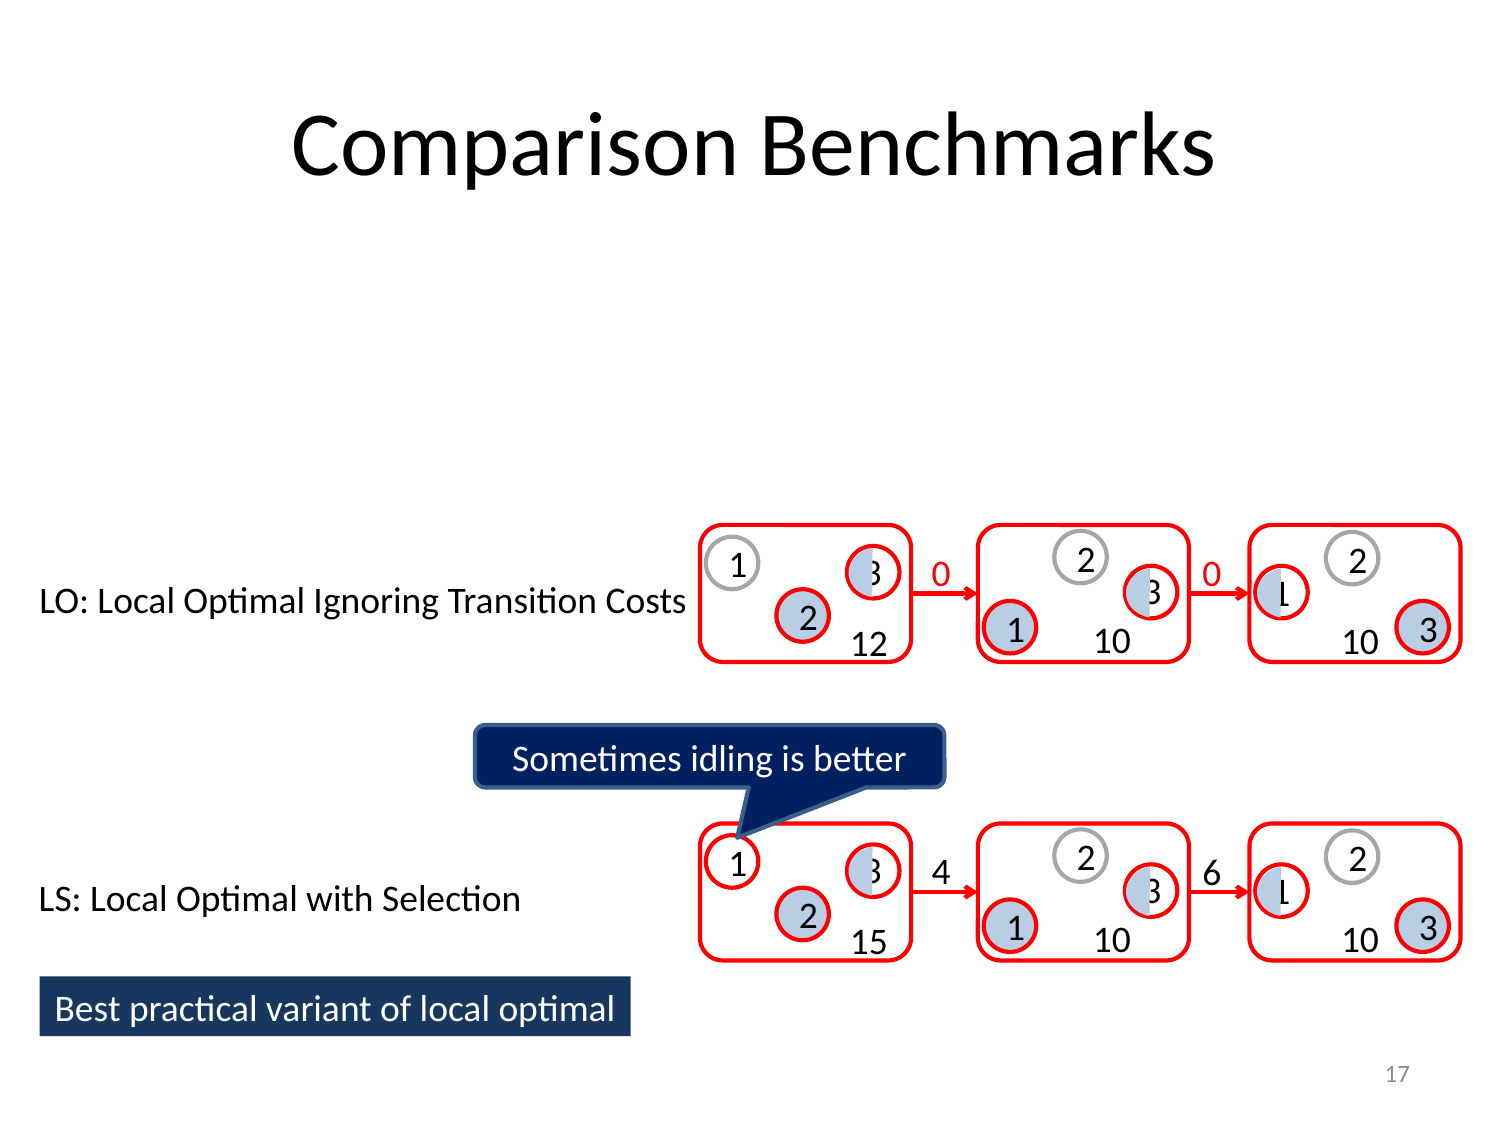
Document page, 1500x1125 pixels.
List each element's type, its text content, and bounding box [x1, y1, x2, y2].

text_box LO: Local Optimal Ignoring Transition Costs [24, 568, 694, 628]
text_box LS: Local Optimal with Selection [24, 866, 537, 927]
text_box Best practical variant of local optimal [39, 976, 631, 1037]
title Comparison Benchmarks [79, 44, 1430, 233]
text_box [699, 524, 1461, 673]
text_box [699, 823, 1461, 971]
slide_number 17 [1074, 1042, 1425, 1103]
text_box Sometimes idling is better [472, 722, 947, 821]
